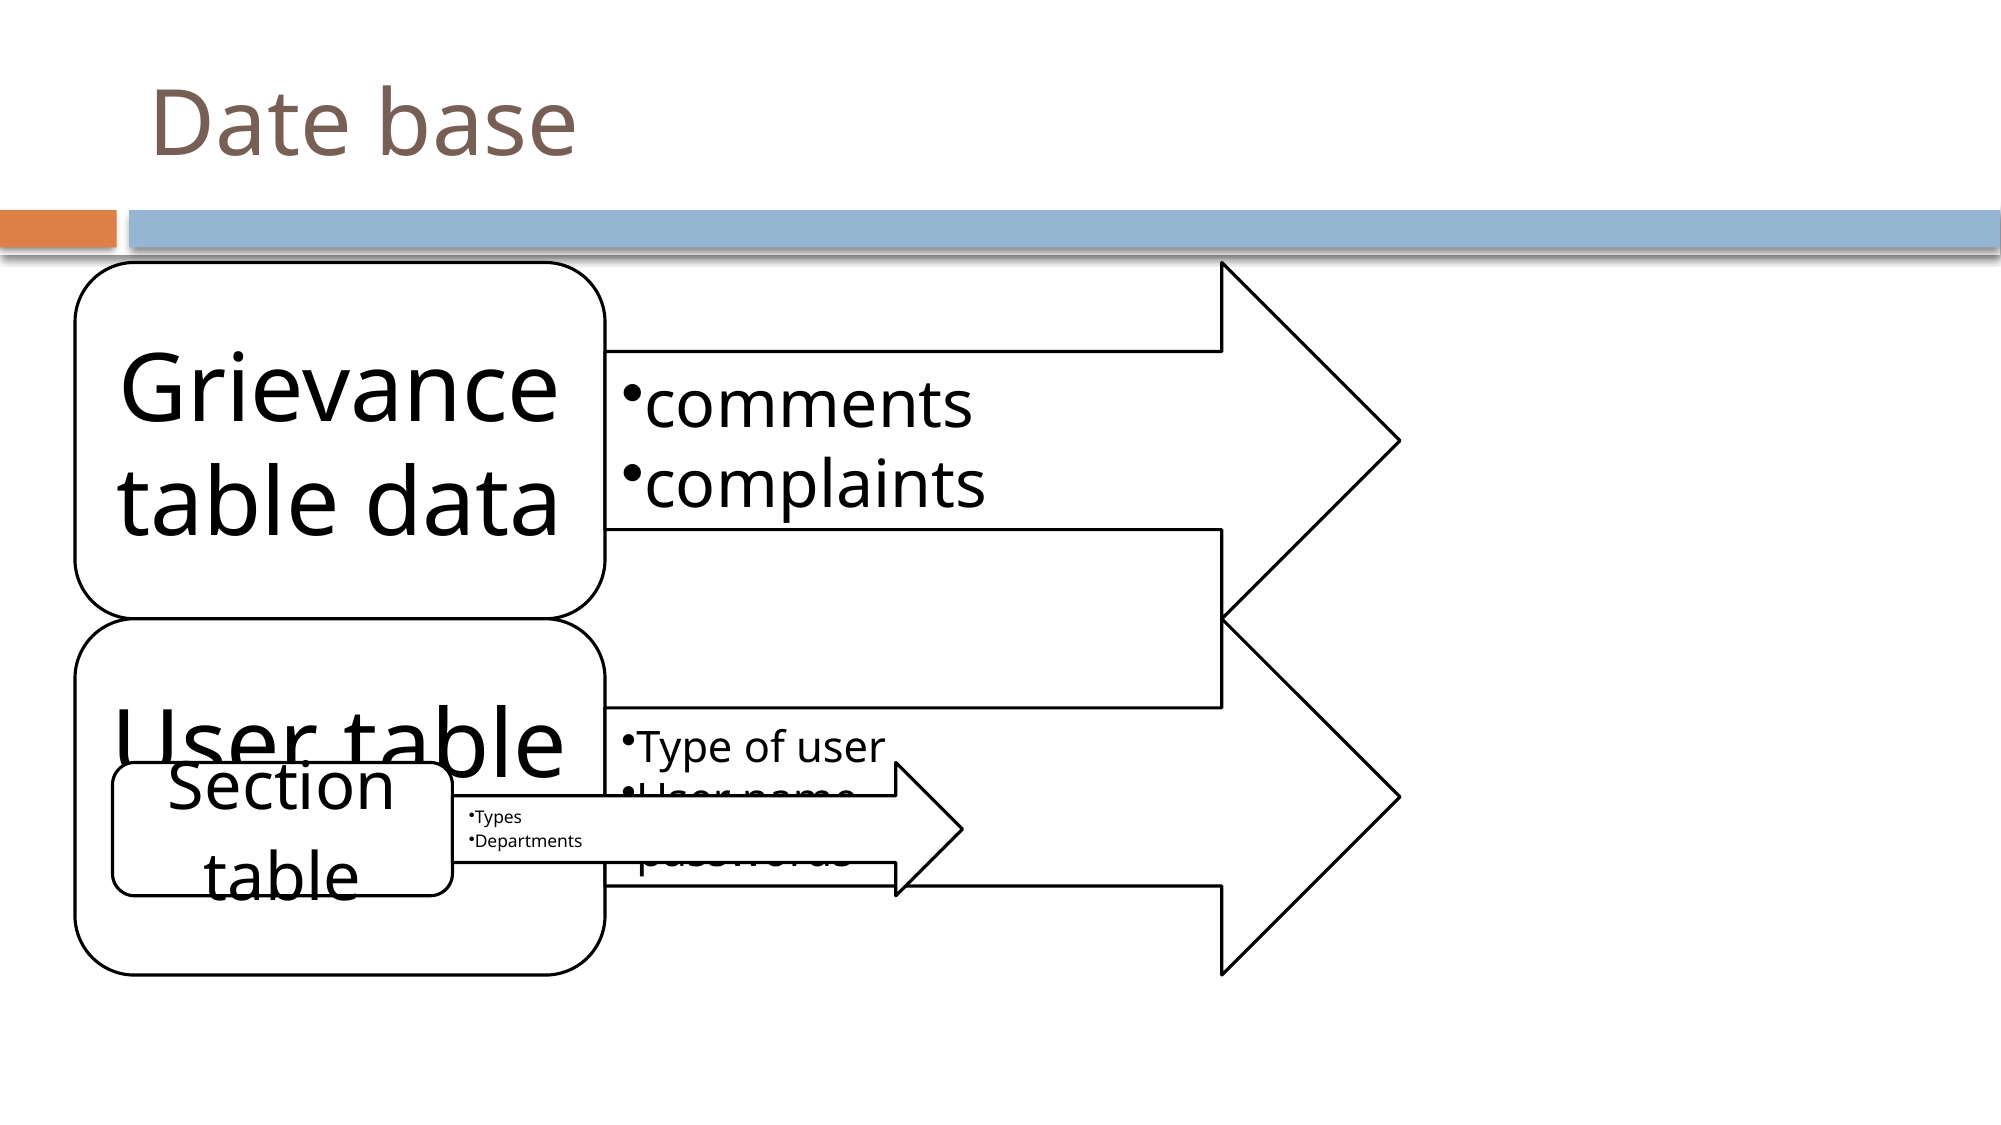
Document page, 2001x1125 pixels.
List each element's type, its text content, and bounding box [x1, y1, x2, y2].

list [74, 262, 1401, 976]
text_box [112, 762, 963, 897]
title Date base [133, 37, 1918, 200]
